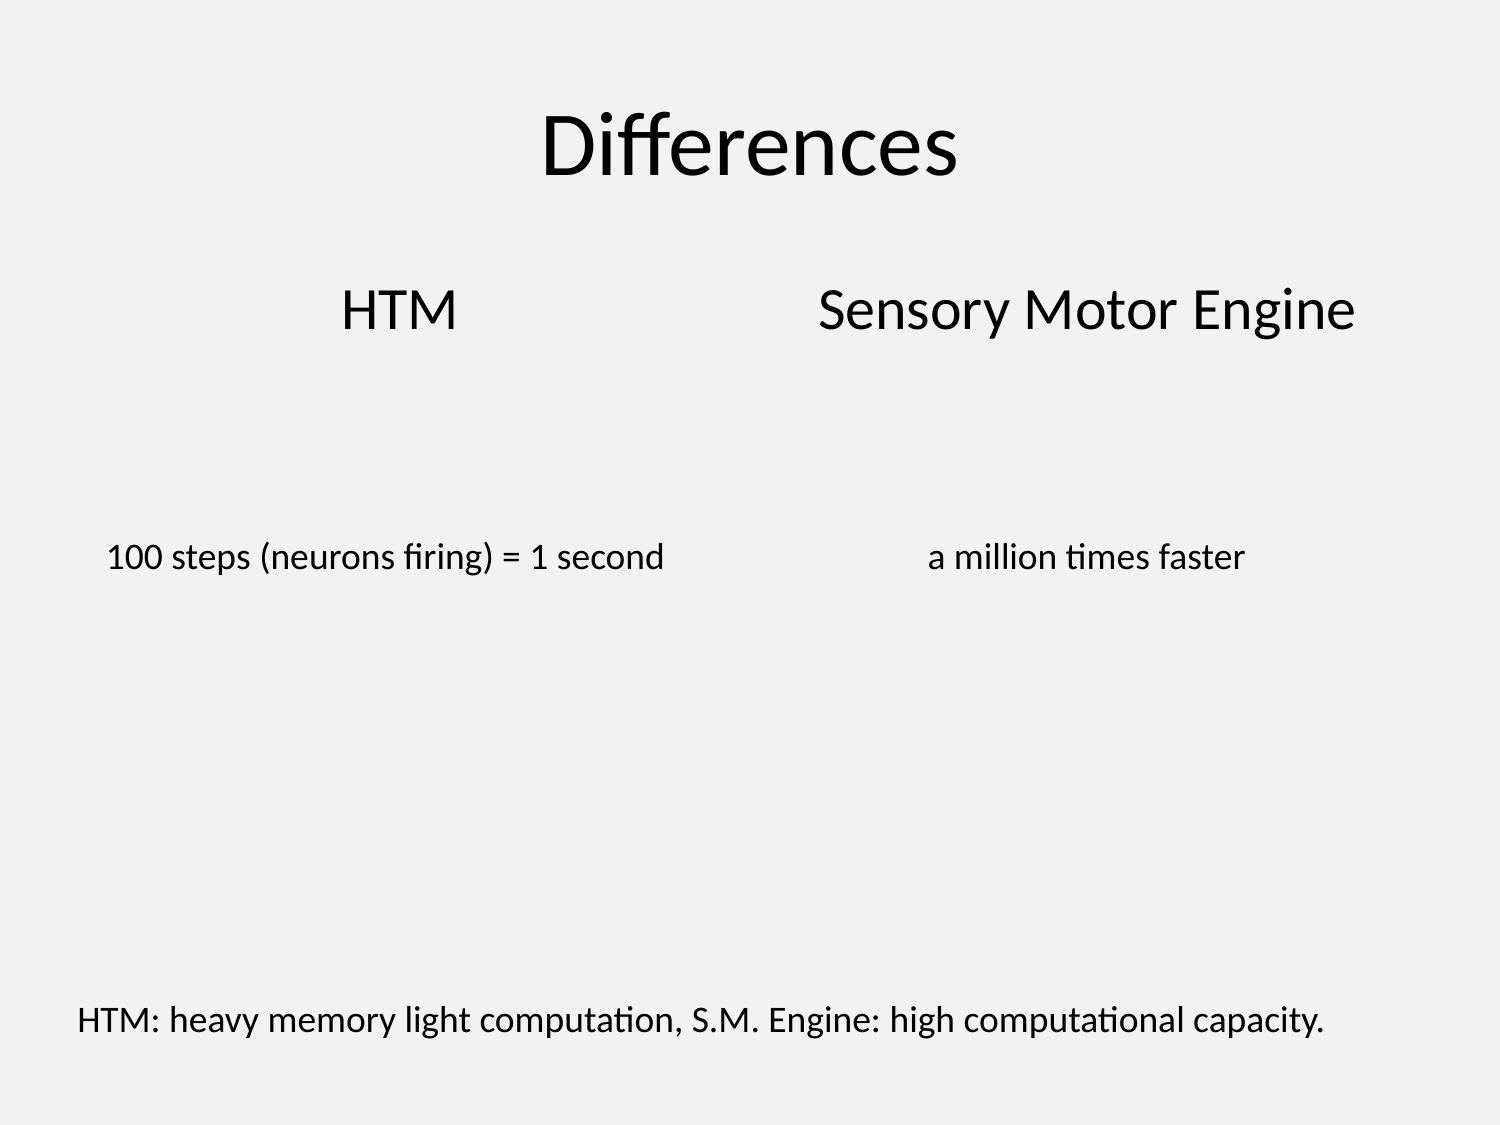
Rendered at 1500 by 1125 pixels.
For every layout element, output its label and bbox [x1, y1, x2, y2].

title [75, 45, 1425, 233]
text_box [762, 262, 1413, 350]
text_box [91, 524, 681, 585]
text_box [912, 524, 1262, 585]
list [75, 262, 725, 350]
text_box [62, 987, 1438, 1048]
